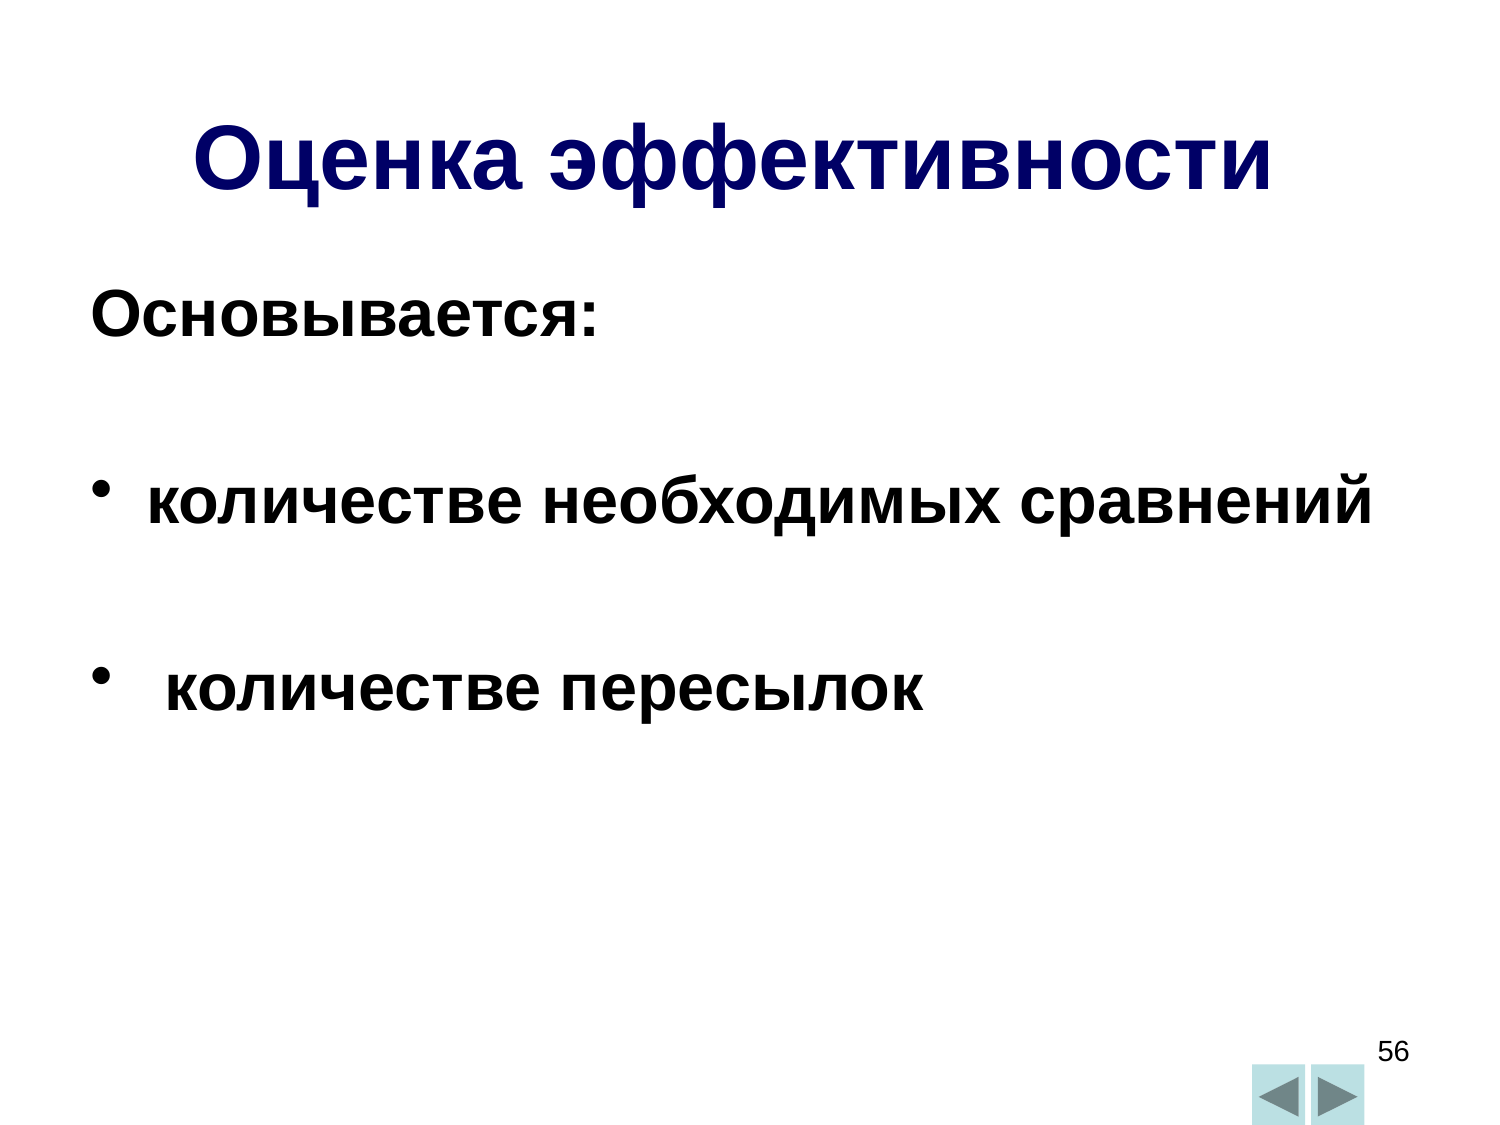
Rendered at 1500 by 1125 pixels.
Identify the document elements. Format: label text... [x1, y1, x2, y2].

slide_number 56 [1074, 1024, 1425, 1103]
text_box Оценка эффективности [64, 90, 1404, 216]
list Основывается: количестве необходимых сравнений количестве пересылок [75, 262, 1425, 1005]
